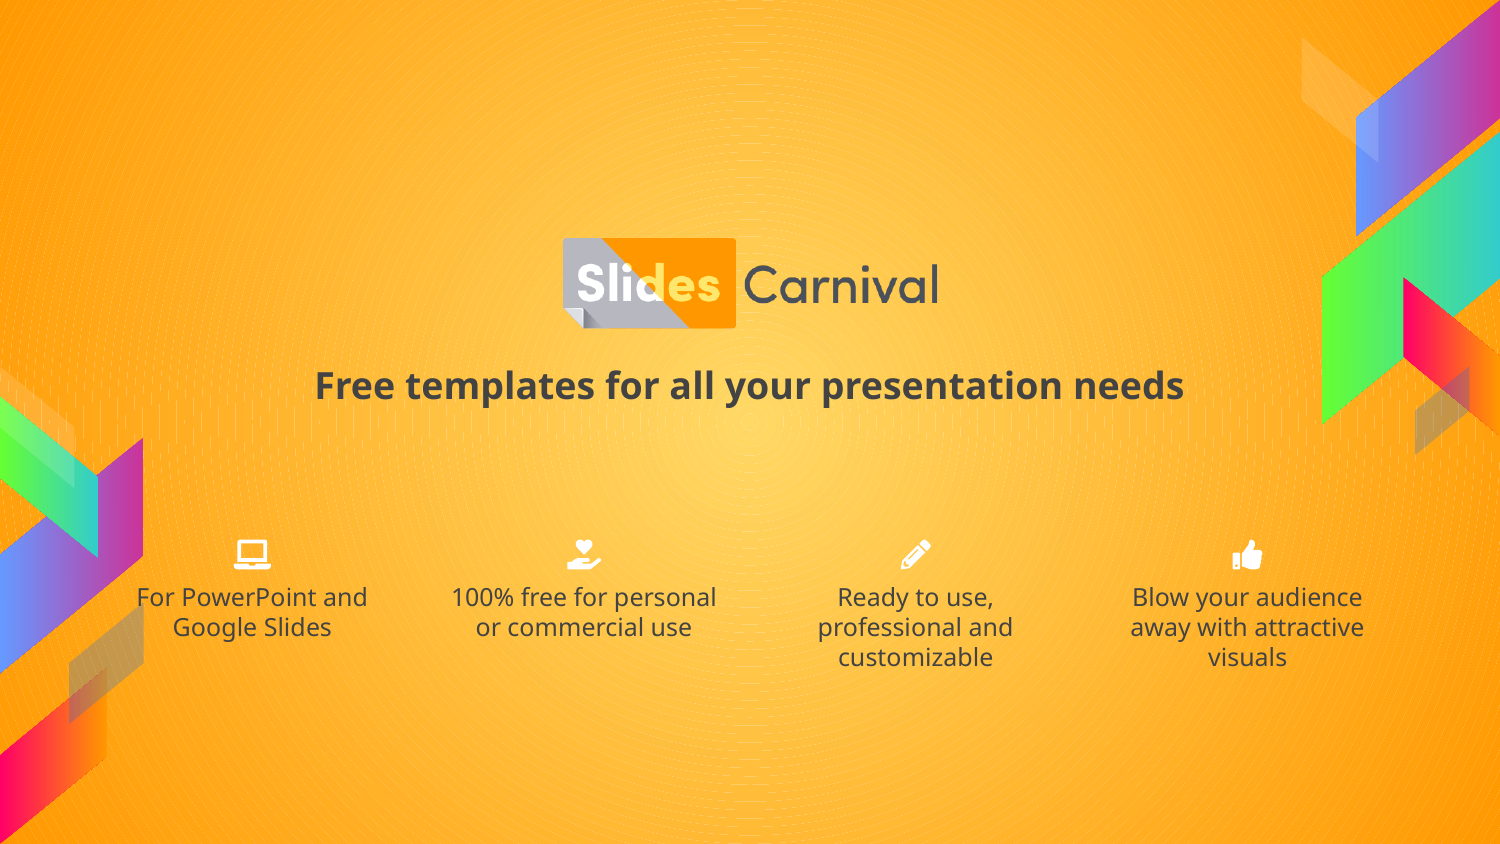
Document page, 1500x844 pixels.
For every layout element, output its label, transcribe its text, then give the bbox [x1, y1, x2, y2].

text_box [113, 539, 1387, 687]
picture [561, 237, 939, 329]
text_box Free templates for all your presentation needs [181, 362, 1319, 407]
